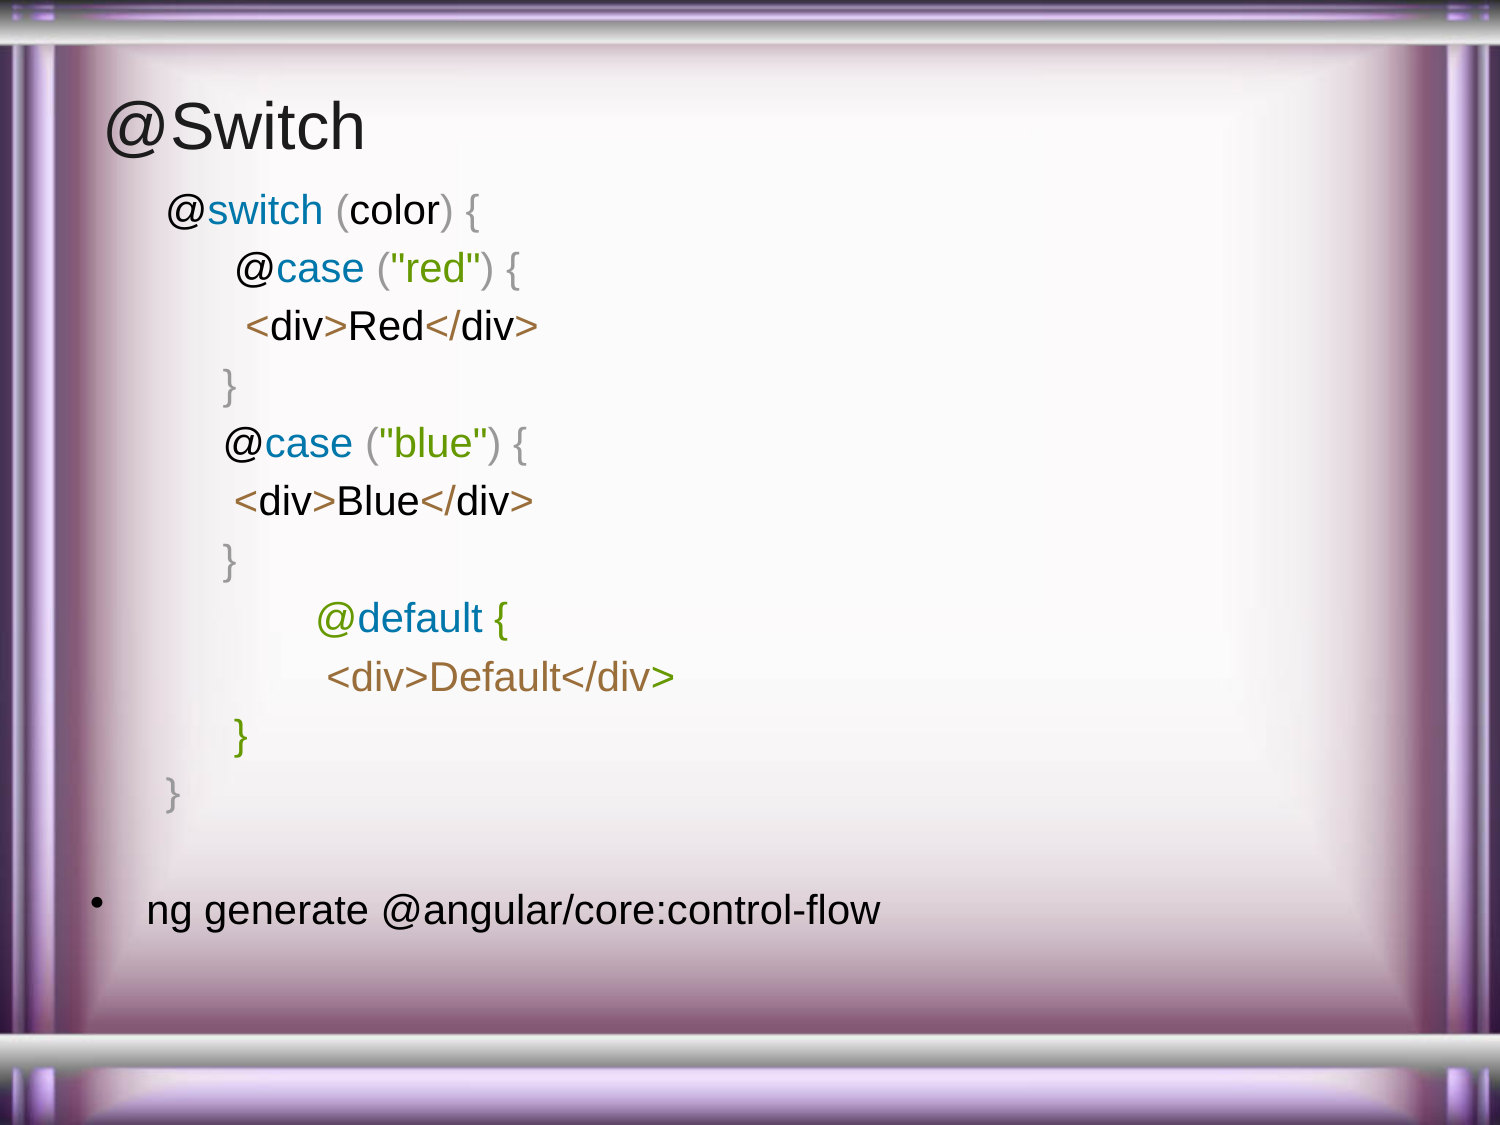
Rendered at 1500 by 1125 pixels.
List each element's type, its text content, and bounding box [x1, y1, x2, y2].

list @switch (color) { @case ("red") { <div>Red</div> } @case ("blue") { <div>Blue</div> } @default { <div>Default</div> } } ng generate @angular/core:control-flow [75, 174, 1425, 1005]
picture [0, 0, 1500, 1125]
title @Switch [87, 62, 1438, 183]
